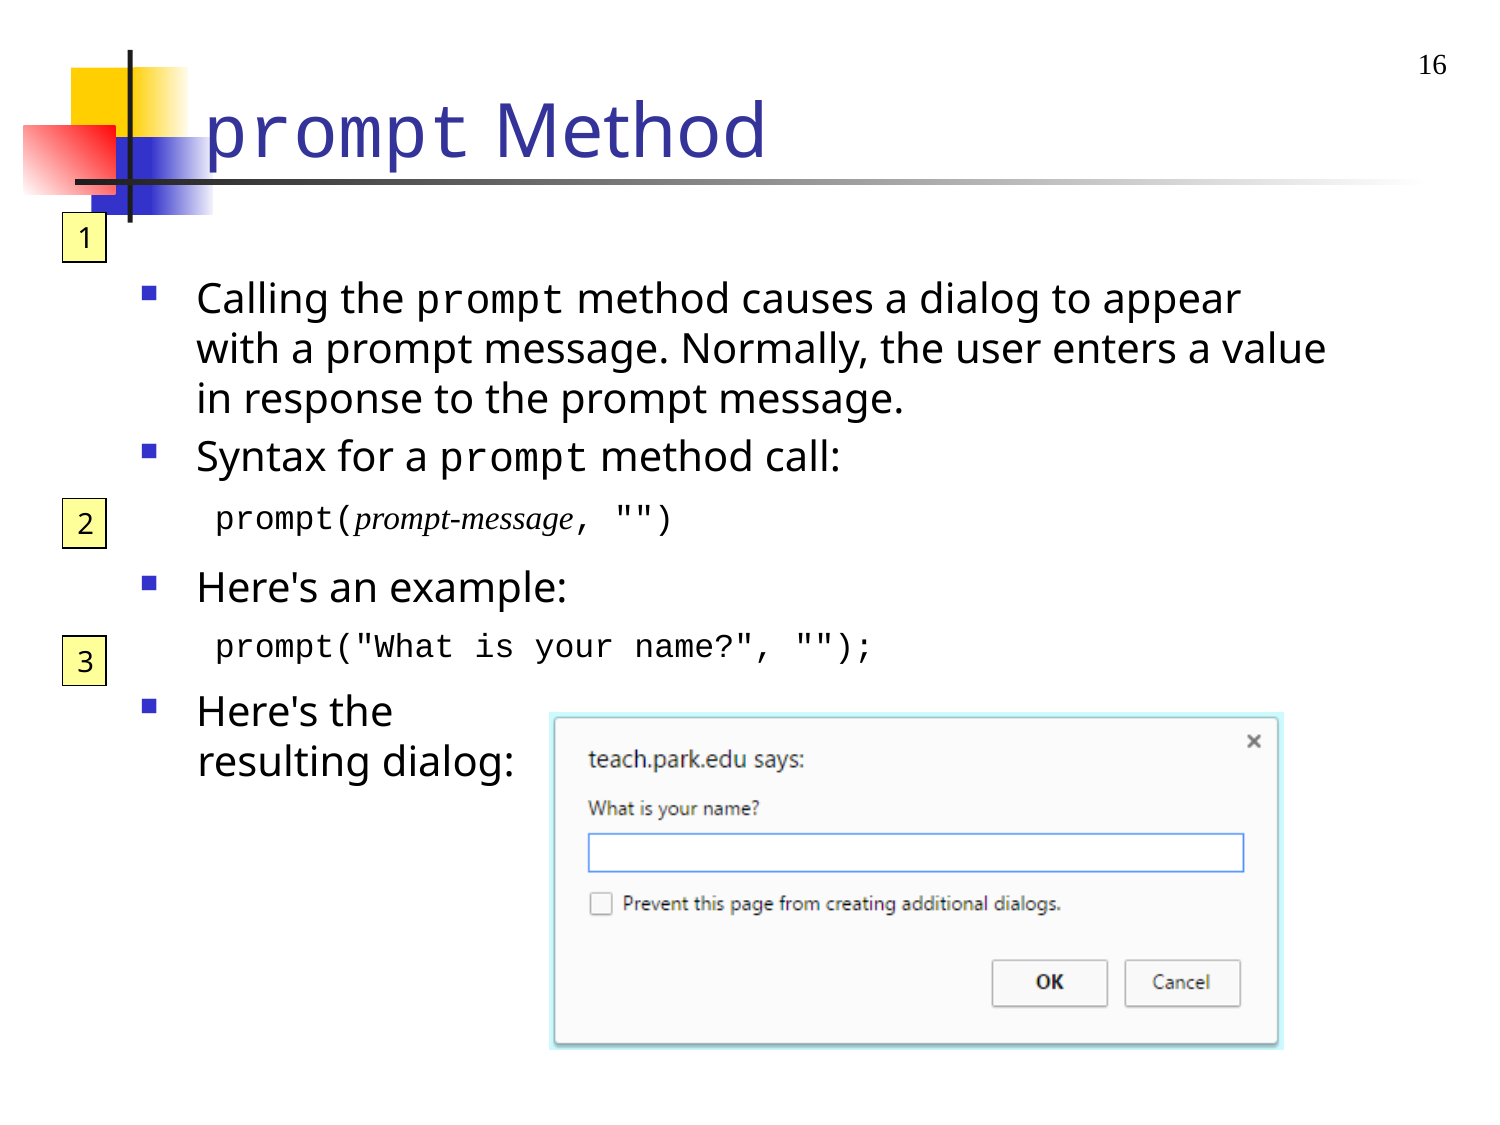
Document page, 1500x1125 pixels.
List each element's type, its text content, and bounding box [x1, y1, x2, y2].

slide_number 16 [1399, 37, 1463, 101]
title prompt Method [188, 55, 1425, 180]
text_box 2 [62, 498, 107, 549]
text_box 1 [62, 212, 107, 263]
text_box 3 [62, 635, 107, 686]
text_box Calling the prompt method causes a dialog to appear with a prompt message. Normally, the user enters a value in response to the prompt message. Syntax for a prompt method call: prompt(prompt-message, "") Here's an example: prompt("What is your name?", ""); Here's the resulting dialog: [125, 263, 1350, 1063]
picture [549, 712, 1285, 1051]
